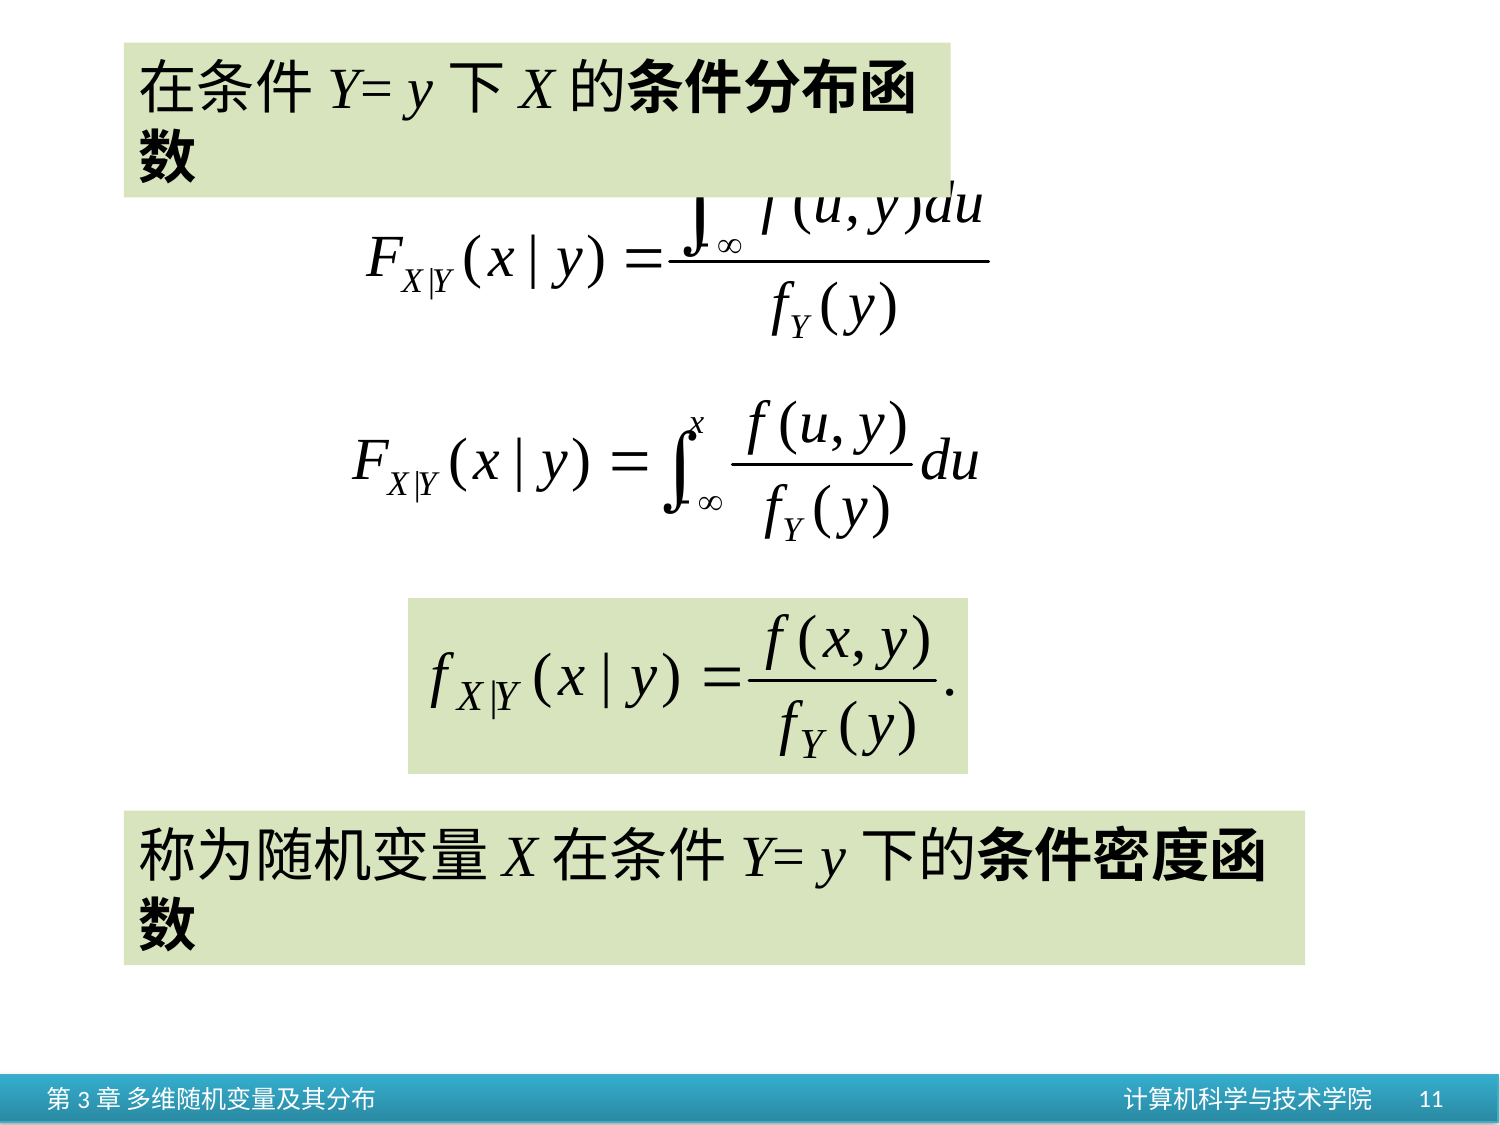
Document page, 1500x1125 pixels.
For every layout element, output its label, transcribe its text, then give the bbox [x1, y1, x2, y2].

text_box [407, 597, 968, 775]
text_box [355, 136, 1002, 352]
text_box 在条件Y= y下X的条件分布函数 [123, 42, 951, 198]
text_box 称为随机变量X在条件Y= y下的条件密度函数 [123, 810, 1306, 966]
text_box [341, 384, 992, 555]
